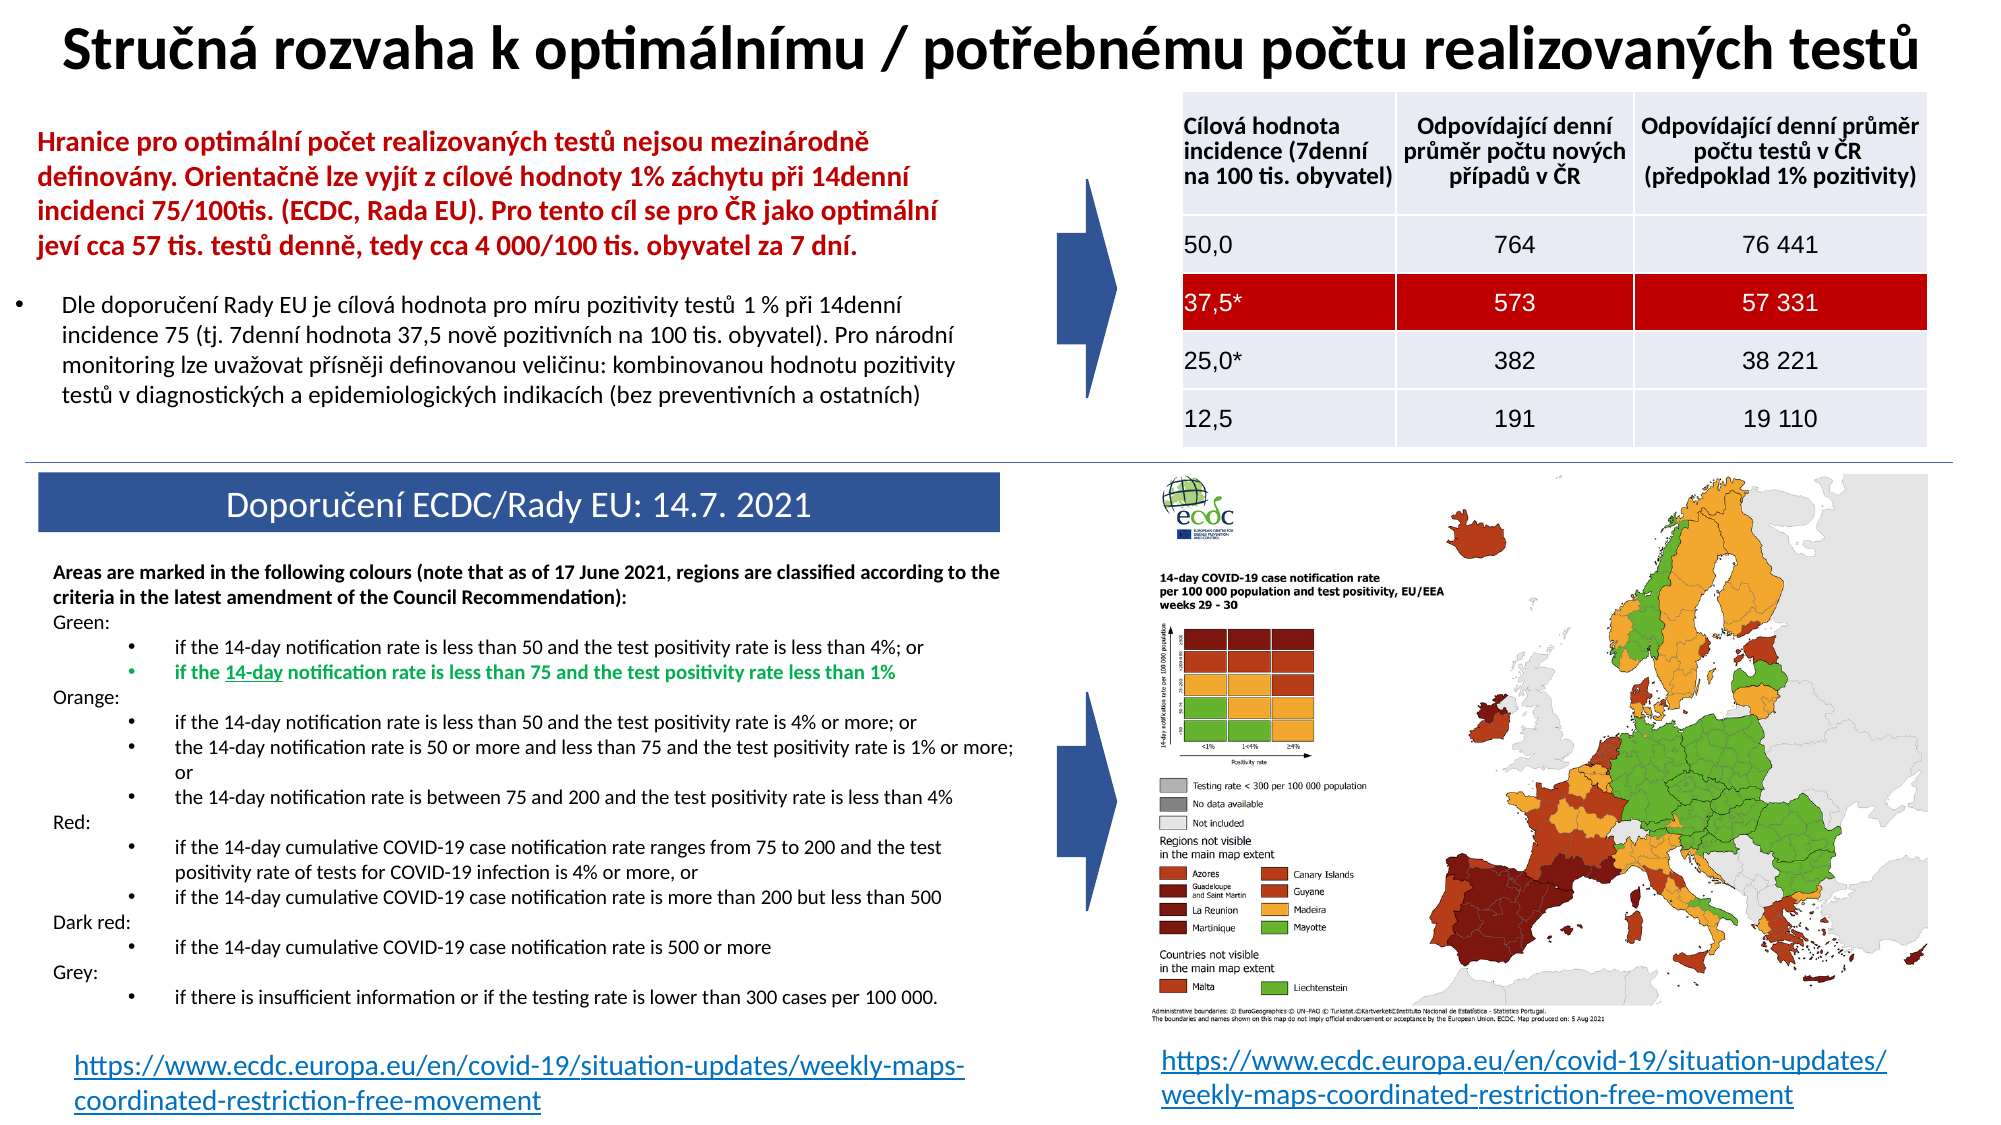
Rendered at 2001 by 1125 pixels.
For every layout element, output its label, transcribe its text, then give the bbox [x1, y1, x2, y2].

table_cell 573 [1397, 274, 1633, 330]
text_box [1056, 178, 1118, 399]
text_box Dle doporučení Rady EU je cílová hodnota pro míru pozitivity testů 1 % při 14denní incidence 75 (tj. 7denní hodnota 37,5 nově pozitivních na 100 tis. obyvatel). Pro národní monitoring lze uvažovat přísněji definovanou veličinu: kombinovanou hodnotu pozitivity testů v diagnostických a epidemiologických indikacích (bez preventivních a ostatních) [0, 281, 1003, 417]
text_box Areas are marked in the following colours (note that as of 17 June 2021, regions are classified according to the criteria in the latest amendment of the Council Recommendation): Green: if the 14-day notification rate is less than 50 and the test positivity rate is less than 4%; or if the 14-day notification rate is less than 75 and the test positivity rate less than 1% Orange: if the 14-day notification rate is less than 50 and the test positivity rate is 4% or more; or the 14-day notification rate is 50 or more and less than 75 and the test positivity rate is 1% or more; or the 14-day notification rate is between 75 and 200 and the test positivity rate is less than 4% Red: if the 14-day cumulative COVID-19 case notification rate ranges from 75 to 200 and the test positivity rate of tests for COVID-19 infection is 4% or more, or if the 14-day cumulative COVID-19 case notification rate is more than 200 but less than 500 Dark red: if the 14-day cumulative COVID-19 case notification rate is 500 or more Grey: if there is insufficient information or if the testing rate is lower than 300 cases per 100 000. [38, 551, 1039, 1016]
table_header Cílová hodnota incidence (7denní na 100 tis. obyvatel) [1183, 92, 1395, 214]
table_cell 37,5* [1183, 274, 1395, 330]
table_cell 12,5 [1183, 390, 1395, 447]
table_cell 382 [1397, 332, 1633, 388]
table_cell 191 [1397, 390, 1633, 447]
picture [1146, 472, 1928, 1024]
table_cell 25,0* [1183, 332, 1395, 388]
text_box https://www.ecdc.europa.eu/en/covid-19/situation-updates/weekly-maps-coordinated-restriction-free-movement [59, 1039, 1001, 1124]
table_cell 76 441 [1635, 216, 1927, 272]
table_cell 38 221 [1635, 332, 1927, 388]
table_header Odpovídající denní průměr počtu testů v ČR (předpoklad 1% pozitivity) [1635, 92, 1927, 214]
table_cell 764 [1397, 216, 1633, 272]
text_box Hranice pro optimální počet realizovaných testů nejsou mezinárodně definovány. Orientačně lze vyjít z cílové hodnoty 1% záchytu při 14denní incidenci 75/100tis. (ECDC, Rada EU). Pro tento cíl se pro ČR jako optimální jeví cca 57 tis. testů denně, tedy cca 4 000/100 tis. obyvatel za 7 dní. [22, 114, 981, 269]
table_cell 50,0 [1183, 216, 1395, 272]
table_header Odpovídající denní průměr počtu nových případů v ČR [1397, 92, 1633, 214]
table_cell 19 110 [1635, 390, 1927, 447]
text_box Doporučení ECDC/Rady EU: 14.7. 2021 [38, 472, 1000, 533]
table_cell 57 331 [1635, 274, 1927, 330]
text_box https://www.ecdc.europa.eu/en/covid-19/situation-updates/weekly-maps-coordinated-restriction-free-movement [1146, 1033, 1969, 1119]
text_box [1056, 691, 1118, 912]
text_box Stručná rozvaha k optimálnímu / potřebnému počtu realizovaných testů [24, 0, 1975, 90]
